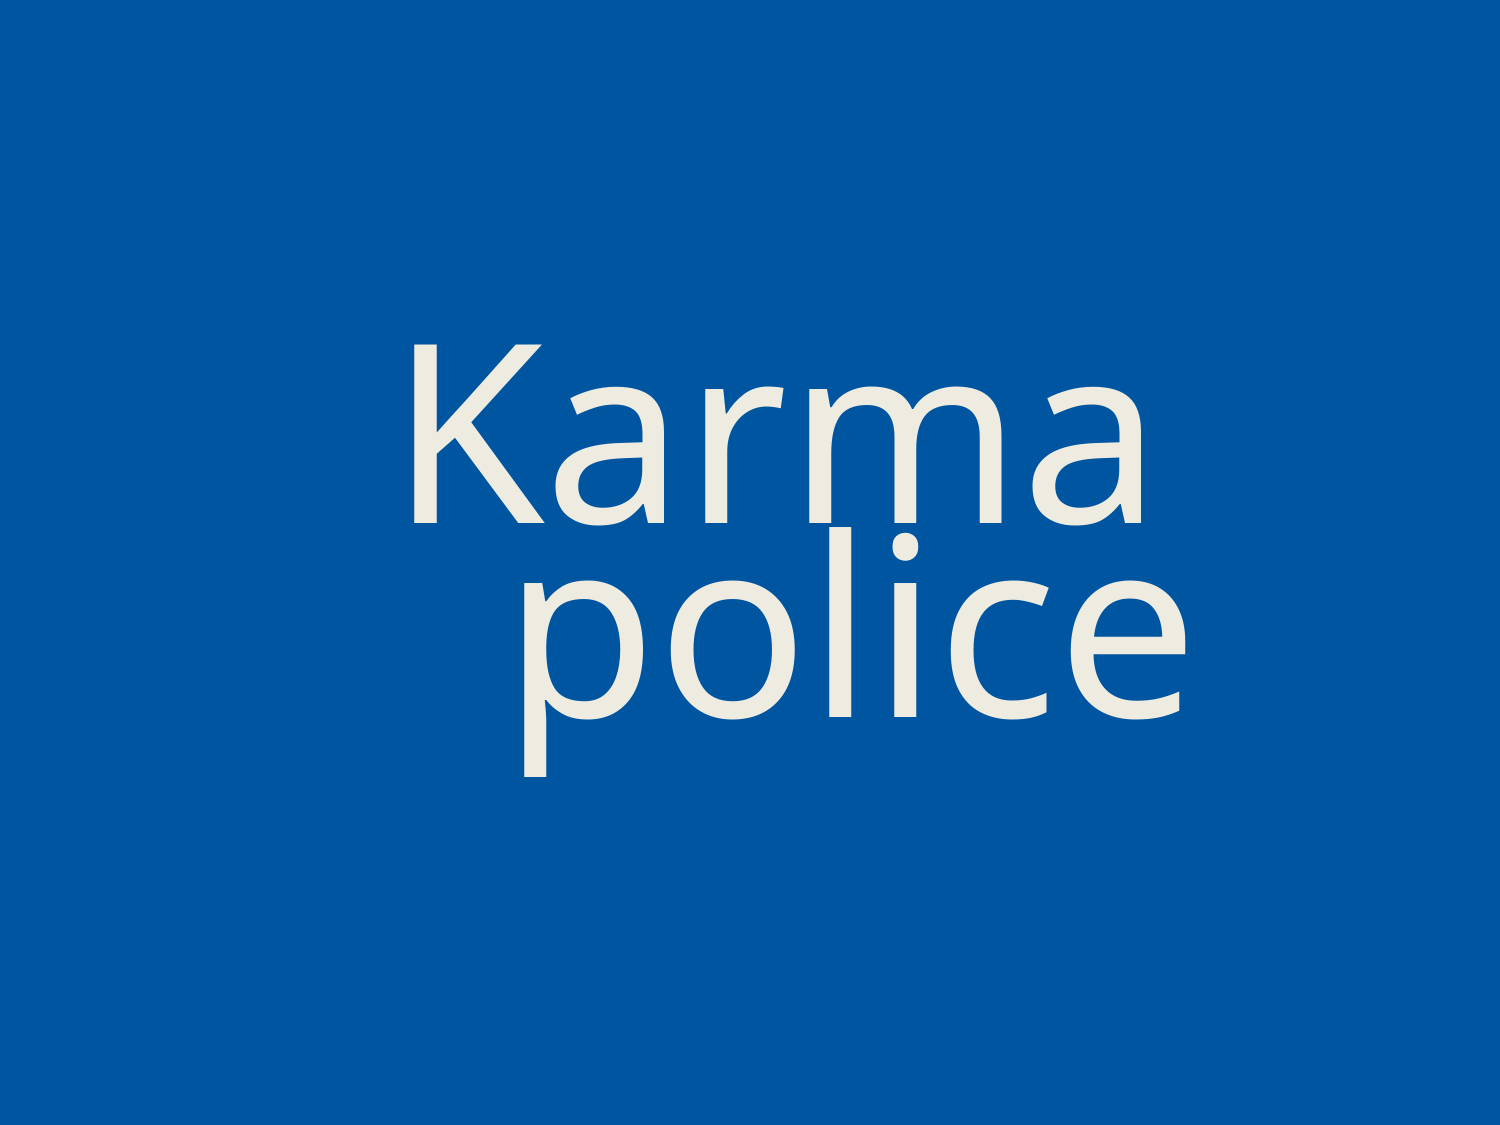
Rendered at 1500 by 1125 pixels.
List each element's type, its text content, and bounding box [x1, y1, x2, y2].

text_box police [488, 518, 1500, 718]
title Karma [375, 324, 1500, 524]
